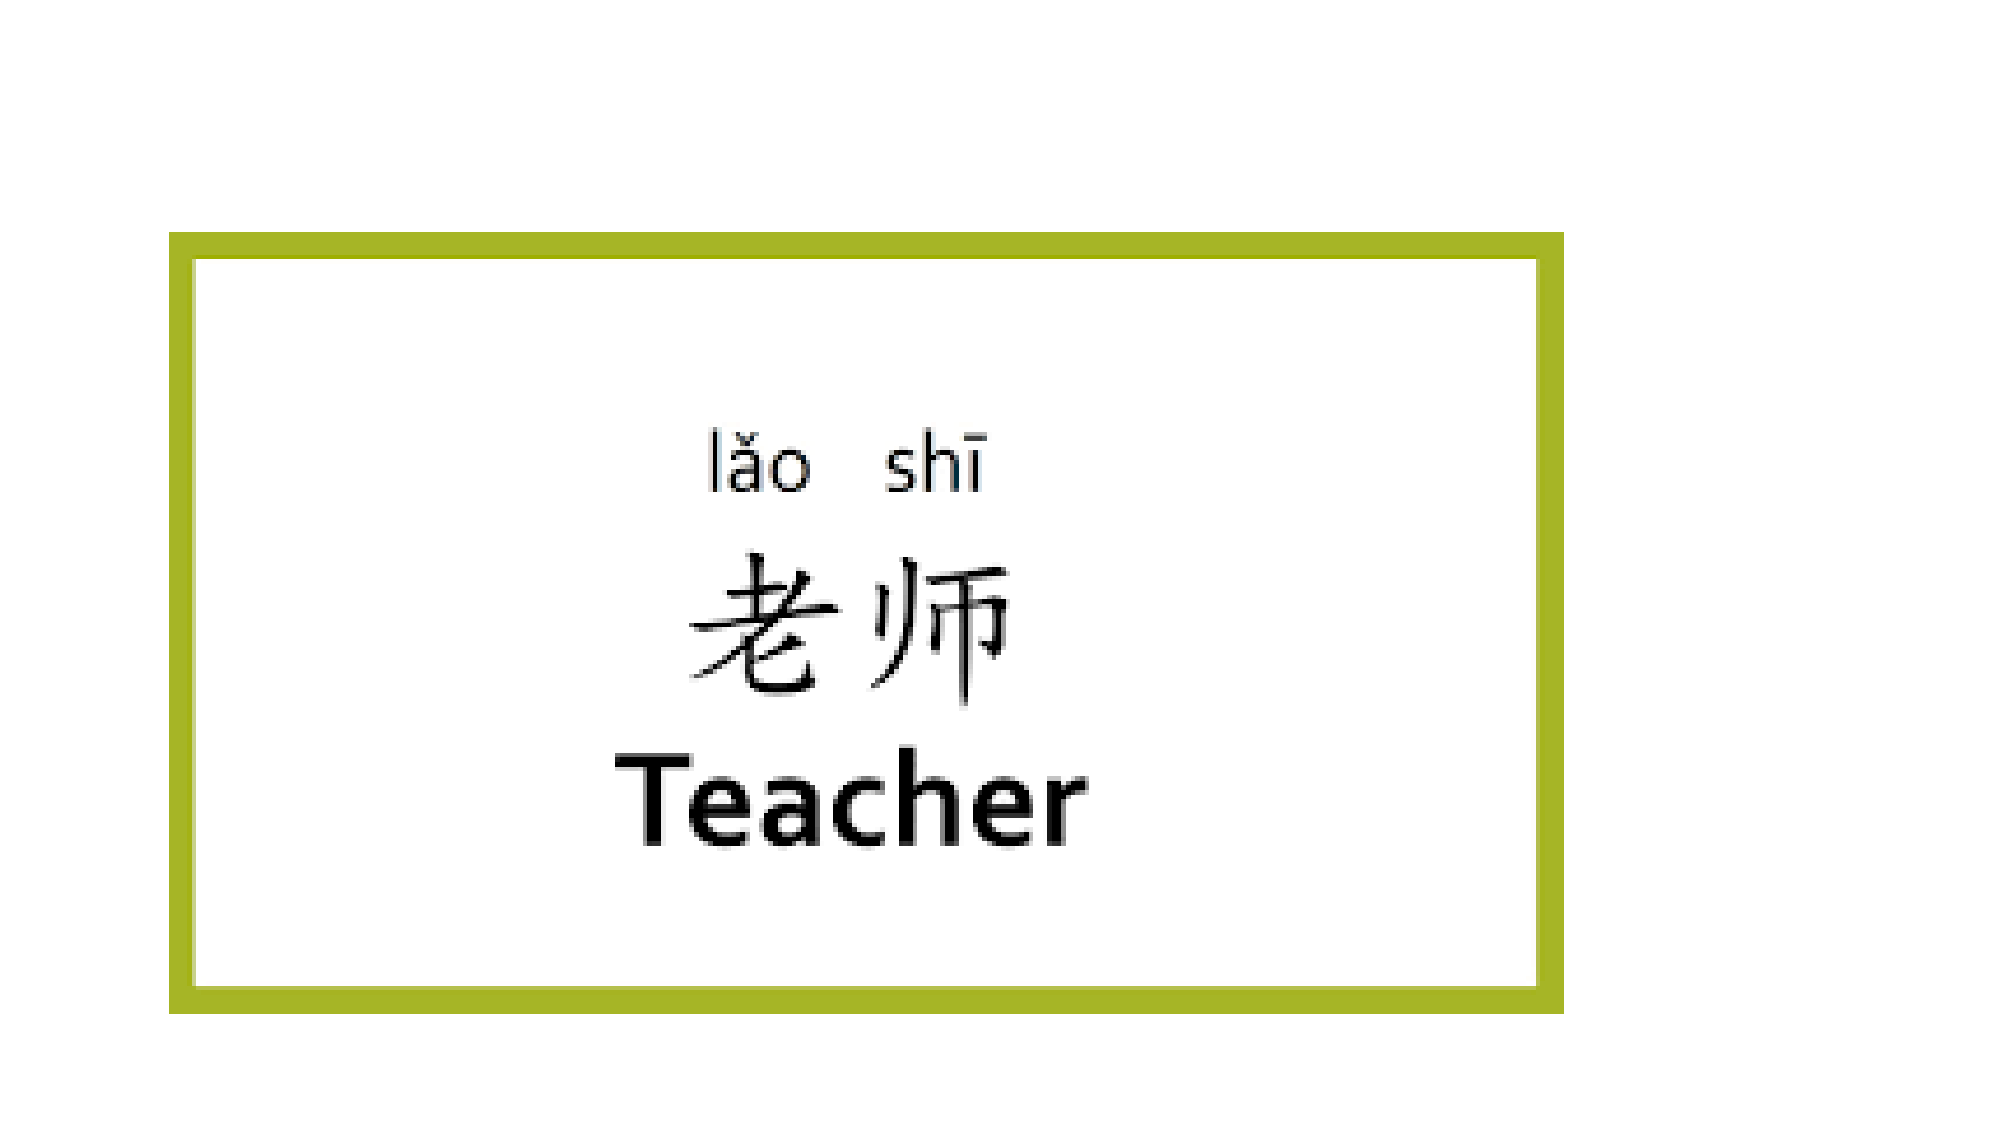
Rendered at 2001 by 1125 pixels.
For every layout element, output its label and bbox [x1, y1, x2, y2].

picture [169, 232, 1564, 1014]
